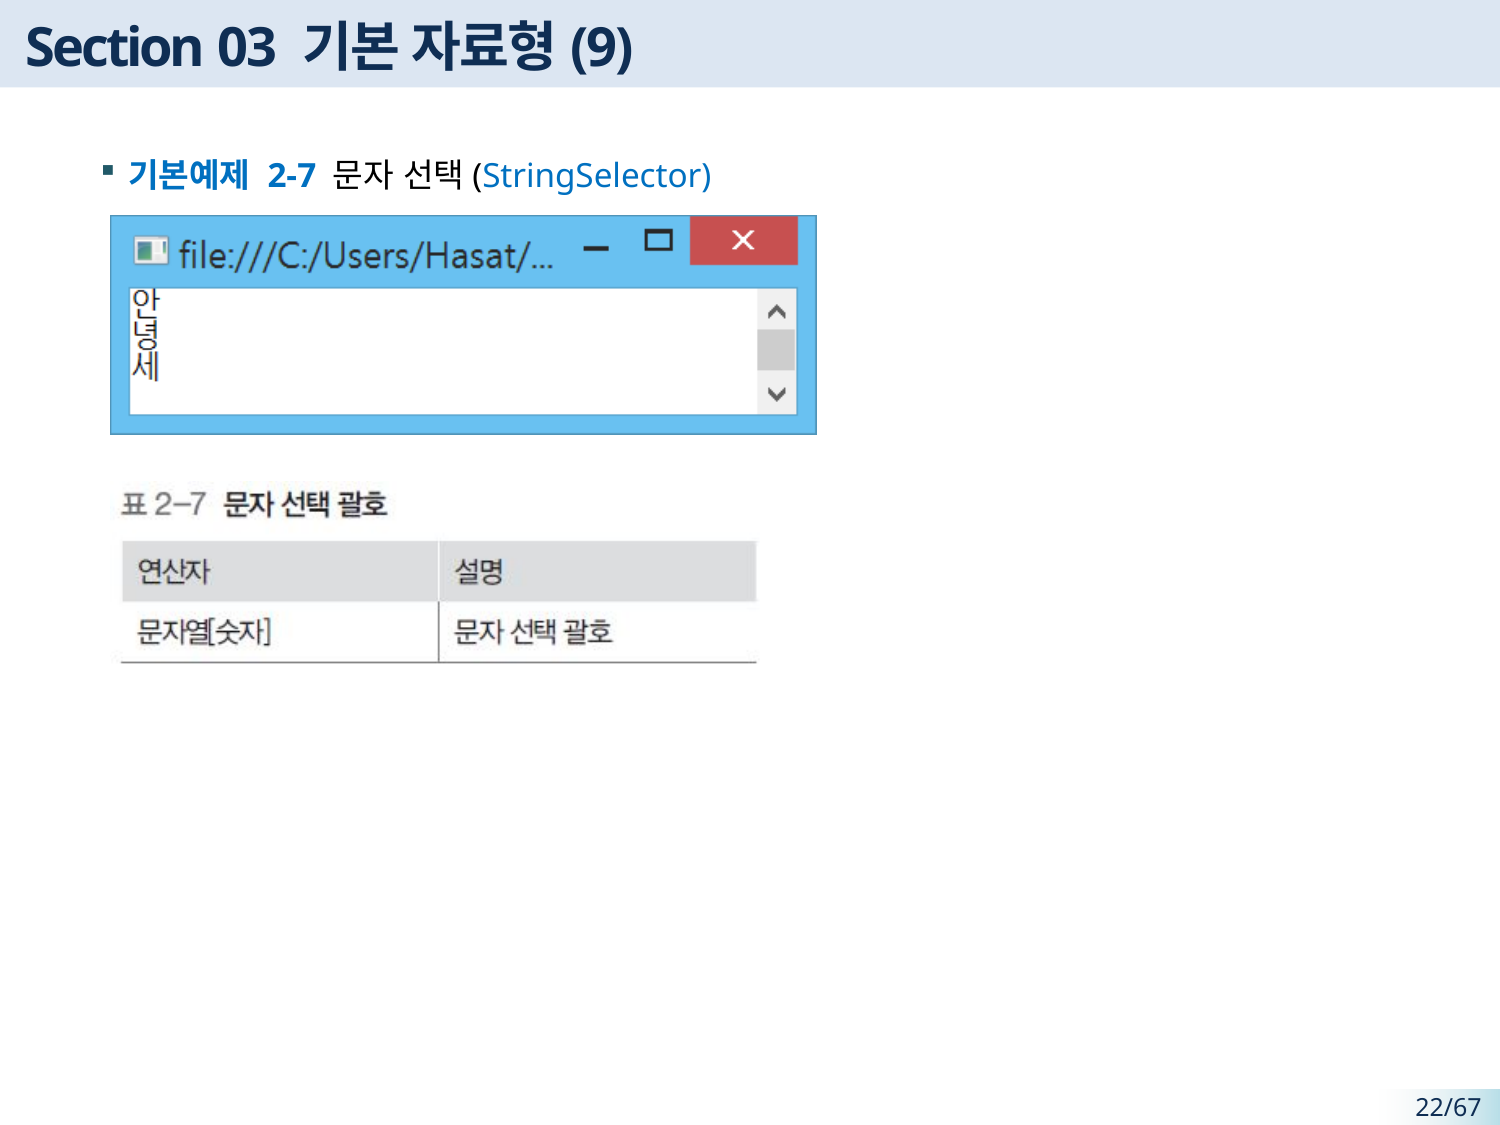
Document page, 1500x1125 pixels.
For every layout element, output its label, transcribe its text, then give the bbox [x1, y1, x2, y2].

title Section 03 기본 자료형(9) [10, 5, 1288, 84]
list 기본예제 2-7 문자 선택(StringSelector) [10, 126, 1481, 1057]
picture [110, 481, 773, 675]
picture [110, 215, 818, 435]
